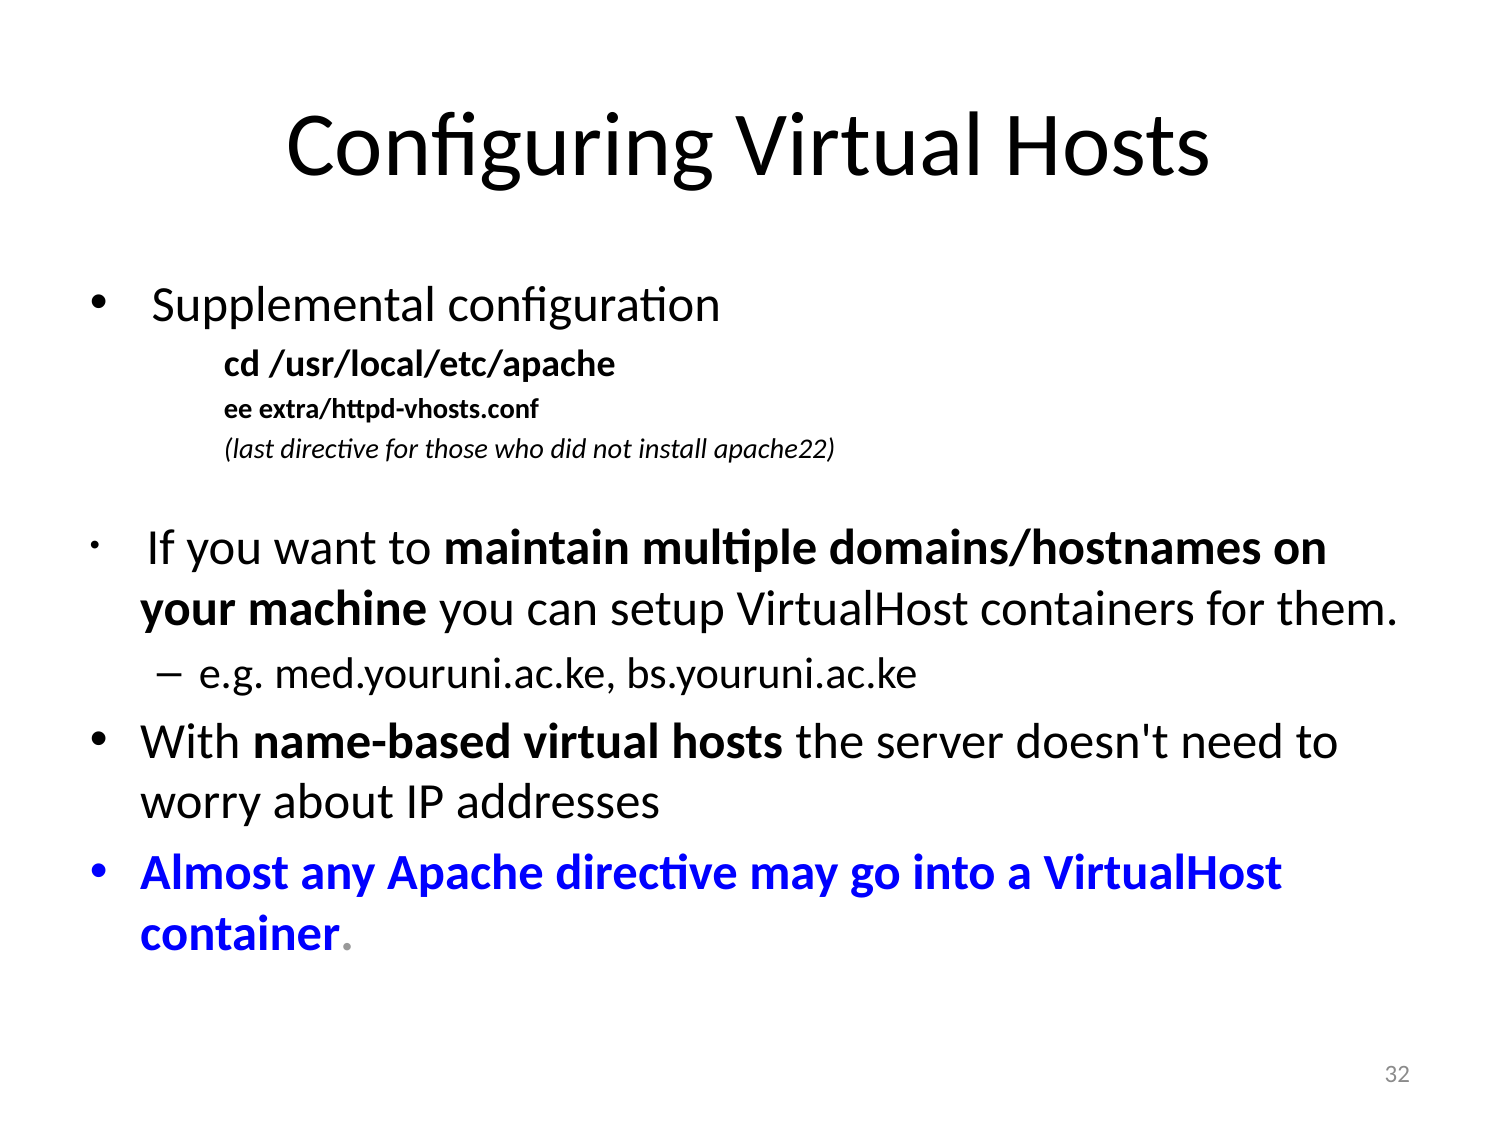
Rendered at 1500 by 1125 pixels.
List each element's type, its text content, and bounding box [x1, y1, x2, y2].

title Configuring Virtual Hosts [74, 51, 1425, 226]
slide_number 32 [1074, 1042, 1425, 1103]
list Supplemental configuration cd /usr/local/etc/apache ee extra/httpd-vhosts.conf (last directive for those who did not install apache22)‏ If you want to maintain multiple domains/hostnames on your machine you can setup VirtualHost containers for them. e.g. med.youruni.ac.ke, bs.youruni.ac.ke With name-based virtual hosts the server doesn't need to worry about IP addresses Almost any Apache directive may go into a VirtualHost container. [74, 263, 1425, 1011]
